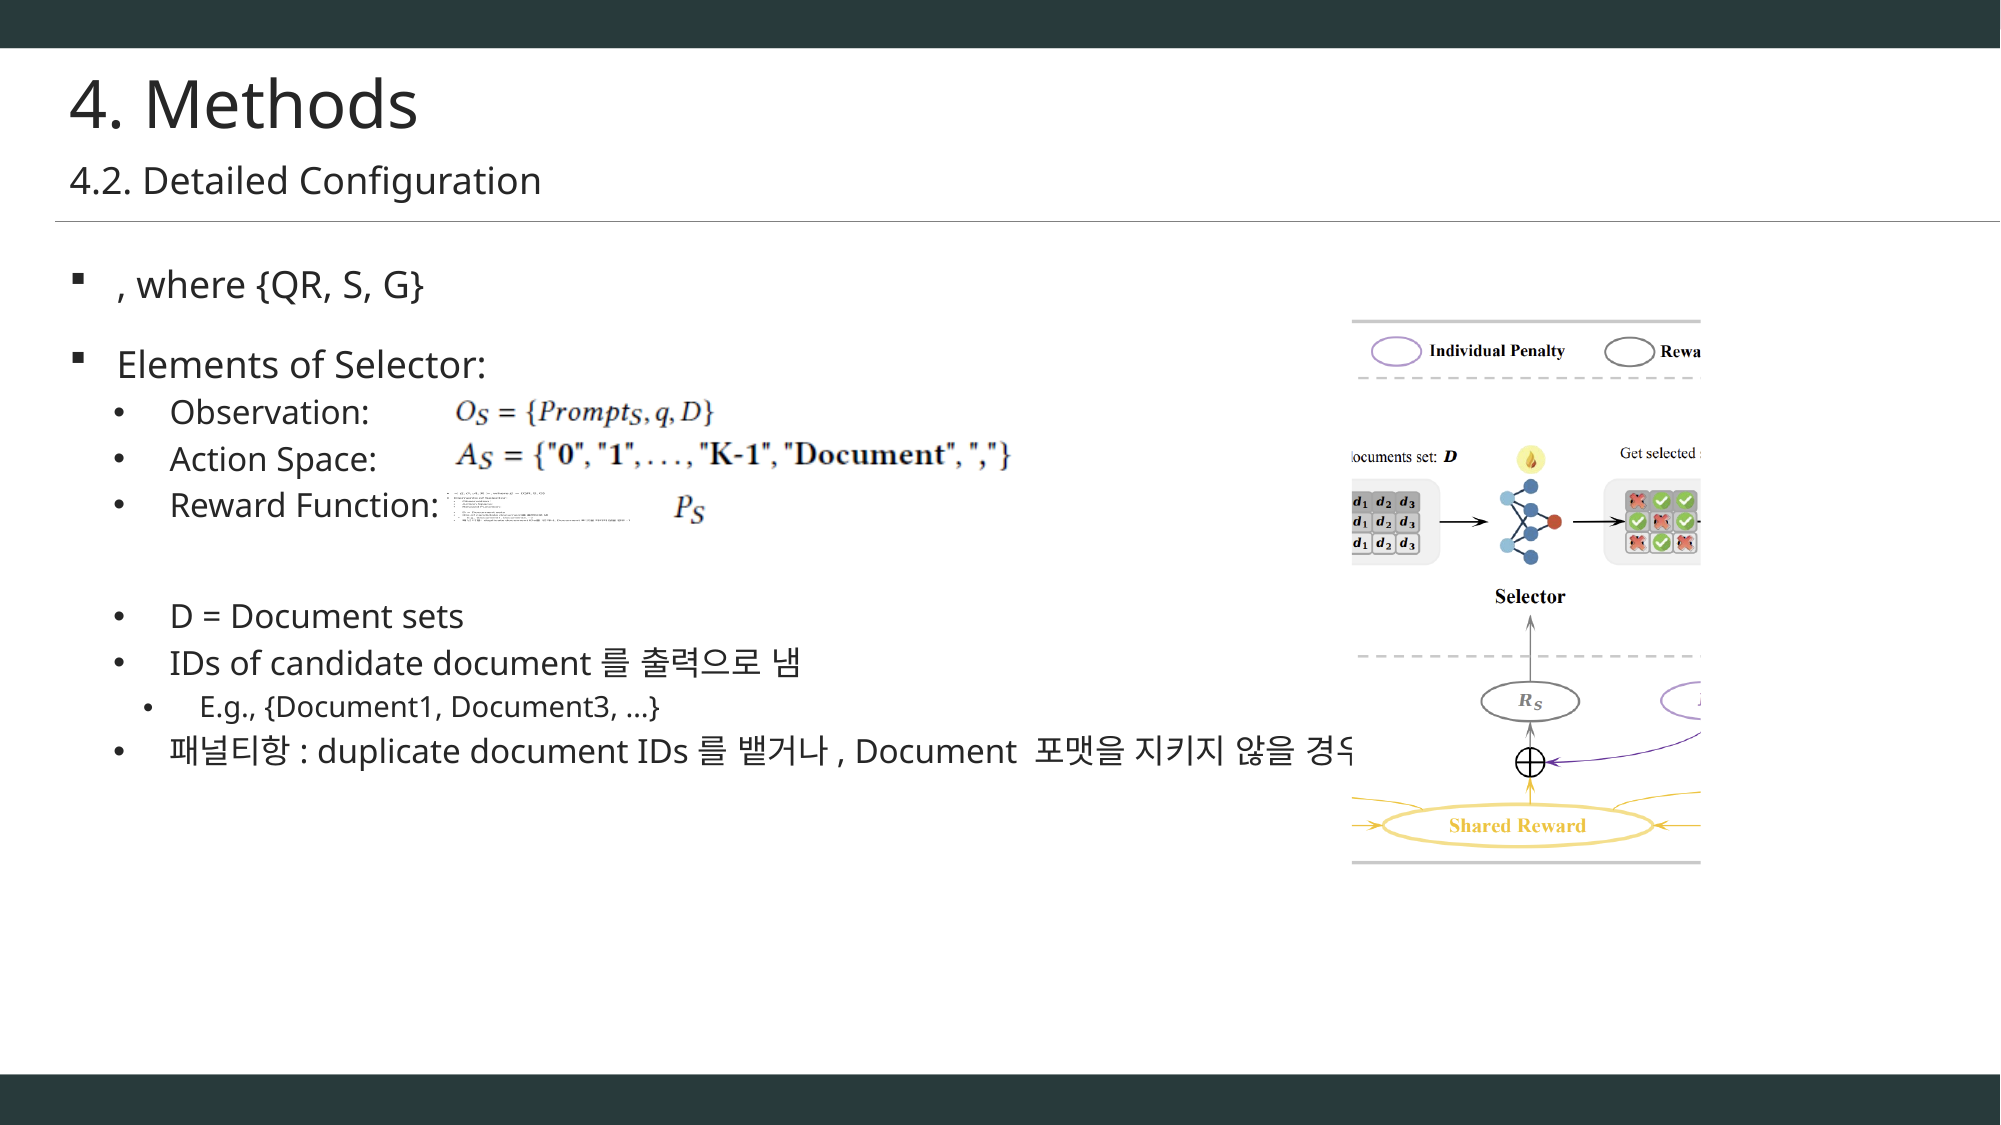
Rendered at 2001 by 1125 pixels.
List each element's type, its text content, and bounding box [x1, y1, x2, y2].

title 4. Methods [54, 60, 1191, 151]
list 4.2. Detailed Configuration [54, 155, 1191, 210]
picture [1351, 309, 1701, 885]
picture [443, 484, 809, 540]
picture [441, 386, 1016, 482]
